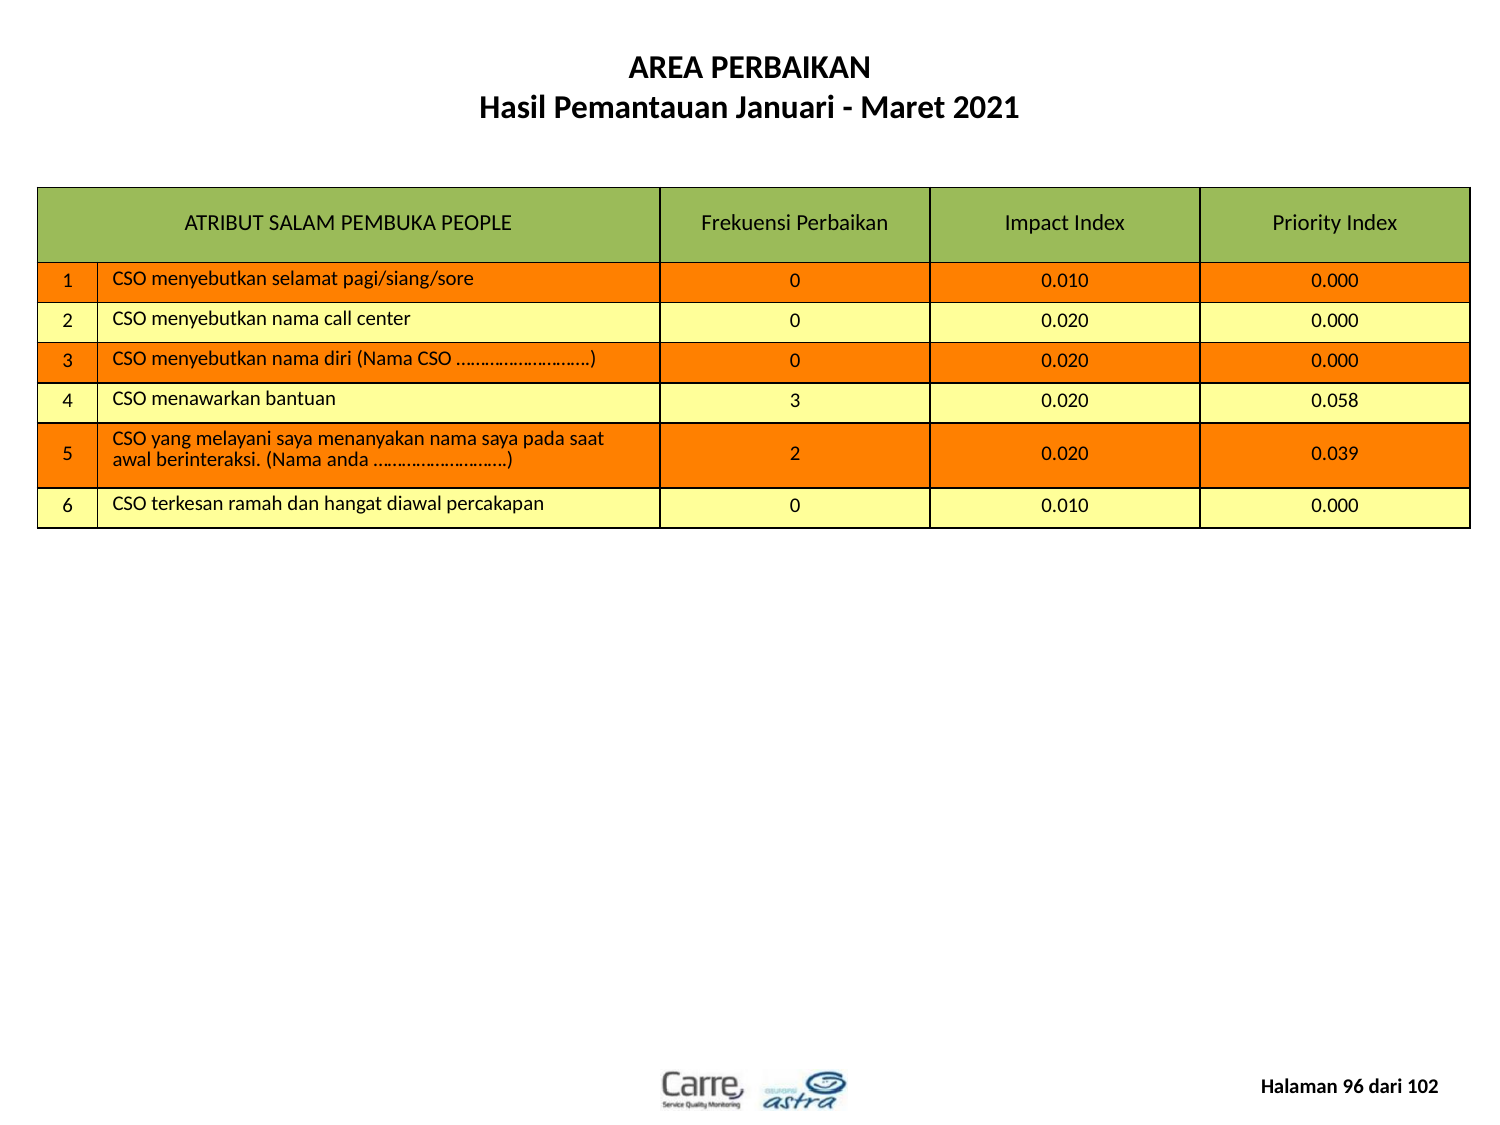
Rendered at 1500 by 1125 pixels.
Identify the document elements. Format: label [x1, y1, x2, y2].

table_cell [661, 263, 929, 302]
table_header [661, 188, 929, 262]
table_cell [98, 303, 659, 342]
table_cell [1201, 424, 1469, 487]
table_cell [661, 343, 929, 382]
table_cell [98, 343, 659, 382]
table_cell [38, 303, 97, 342]
table_cell [1201, 263, 1469, 302]
table_cell [38, 424, 97, 487]
table_cell [931, 263, 1199, 302]
table_cell [931, 343, 1199, 382]
table_header [38, 188, 659, 262]
table_cell [1201, 343, 1469, 382]
table_cell [38, 489, 97, 527]
table_cell [98, 424, 659, 487]
table_cell [931, 424, 1199, 487]
table_header [931, 188, 1199, 262]
picture [659, 1064, 848, 1118]
table_cell [661, 384, 929, 422]
table_cell [661, 303, 929, 342]
text_box [1246, 1065, 1454, 1105]
table_cell [661, 489, 929, 527]
table_cell [98, 384, 659, 422]
table_cell [1201, 303, 1469, 342]
table_cell [931, 384, 1199, 422]
table_cell [931, 303, 1199, 342]
table_cell [98, 263, 659, 302]
table_header [1201, 188, 1469, 262]
table_cell [931, 489, 1199, 527]
table_cell [98, 489, 659, 527]
table_cell [38, 263, 97, 302]
table_cell [38, 384, 97, 422]
table_cell [1201, 489, 1469, 527]
table_cell [1201, 384, 1469, 422]
text_box [464, 37, 1036, 132]
table_cell [38, 343, 97, 382]
table_cell [661, 424, 929, 487]
